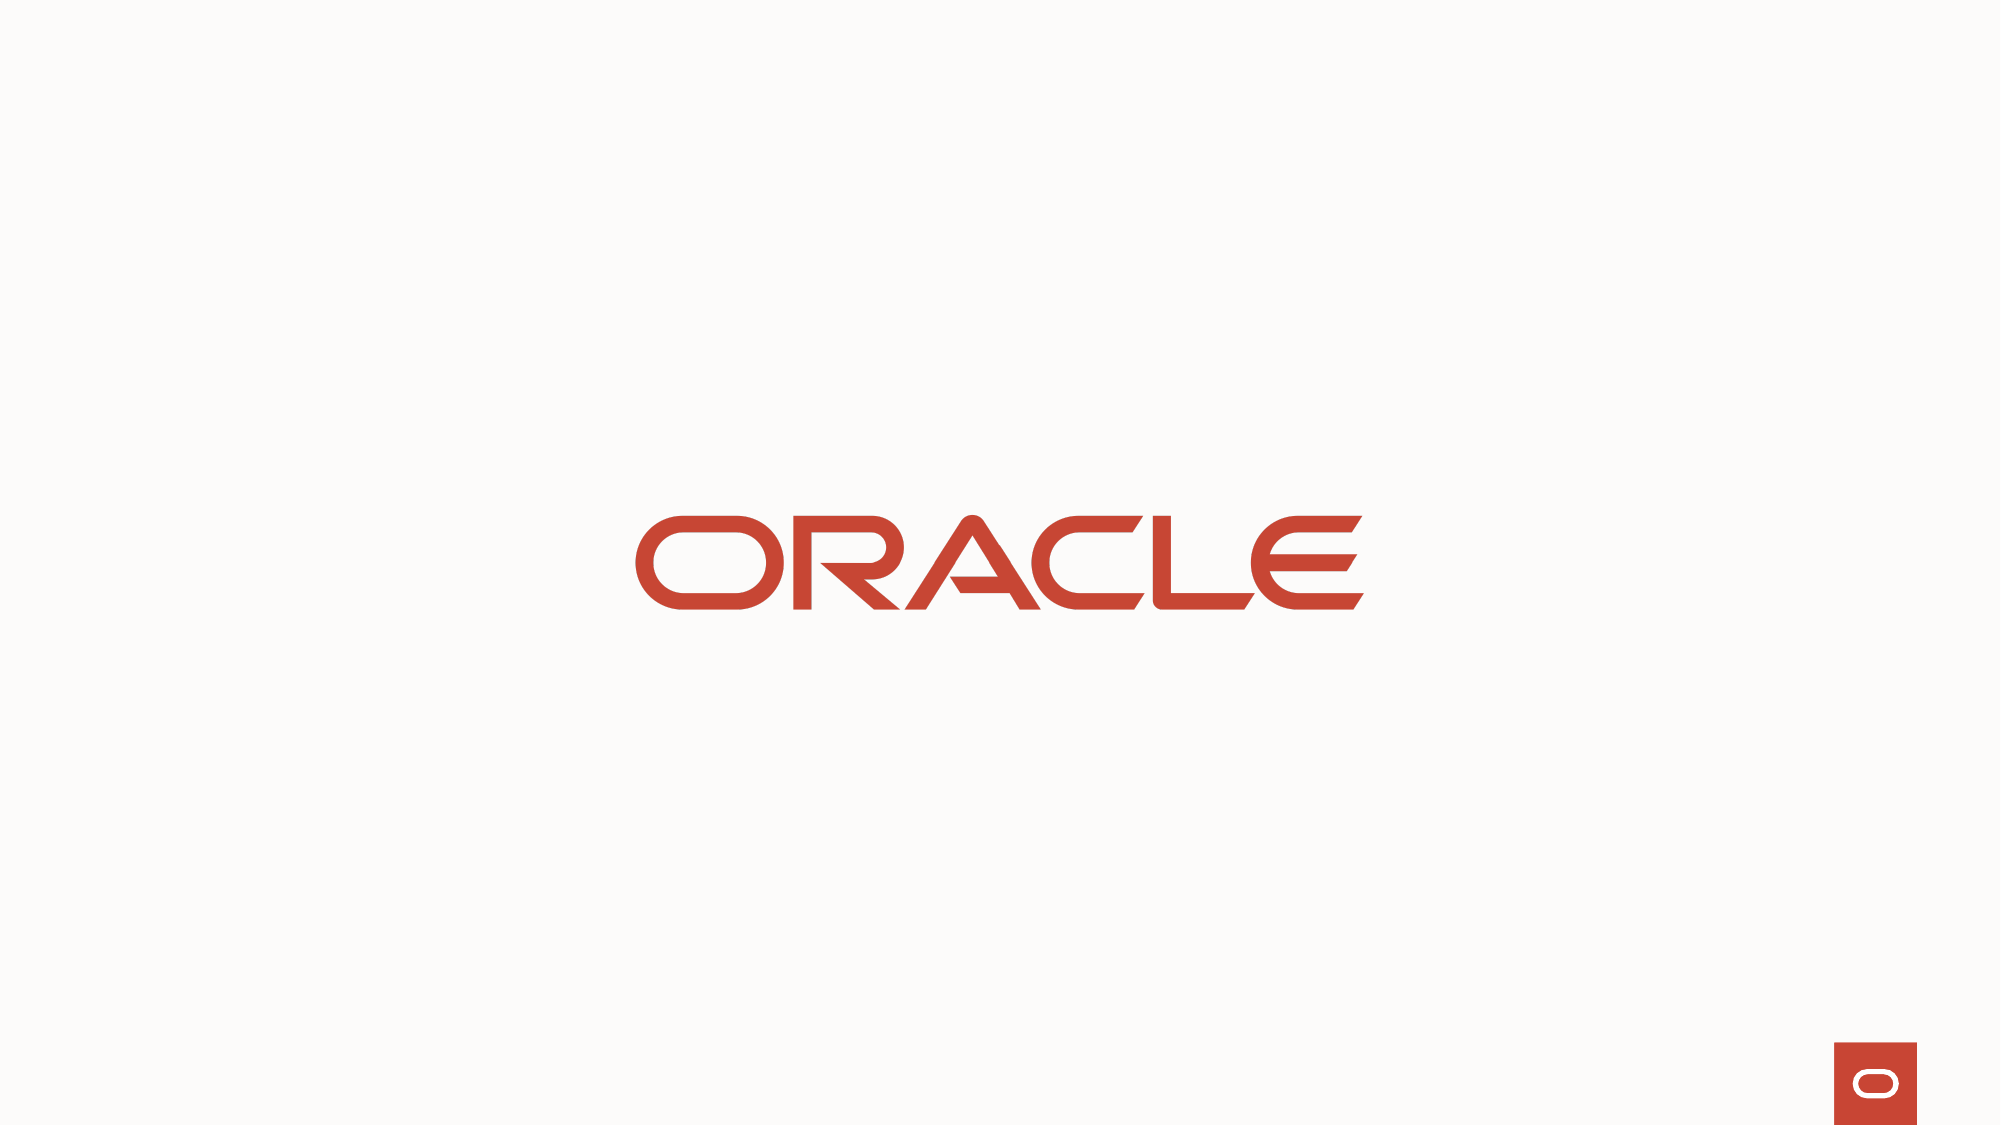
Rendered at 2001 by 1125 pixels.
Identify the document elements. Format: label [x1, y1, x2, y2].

picture [597, 477, 1403, 648]
text_box [1834, 1042, 1918, 1125]
